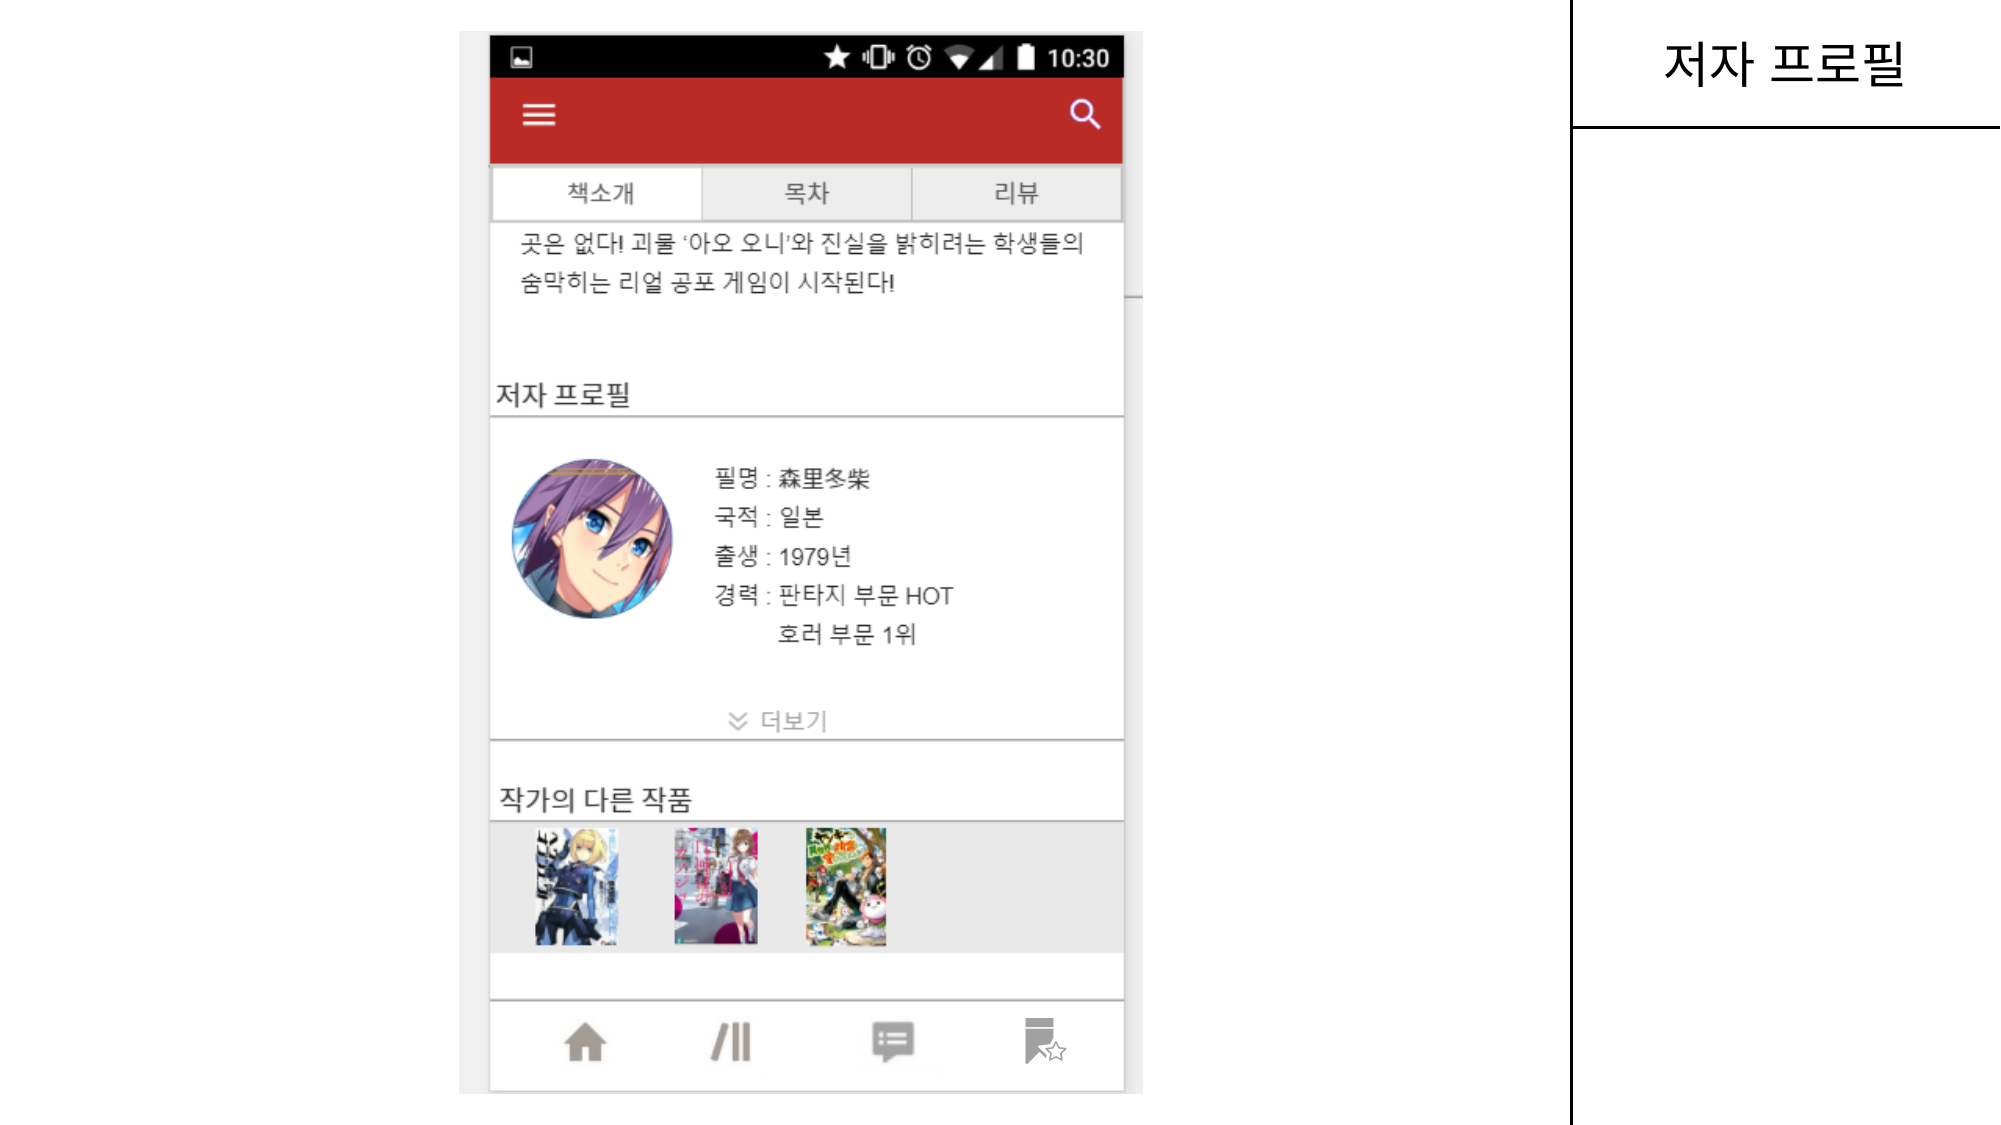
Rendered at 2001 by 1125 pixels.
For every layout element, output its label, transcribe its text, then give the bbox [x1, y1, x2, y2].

text_box 저자 프로필 [1648, 25, 1923, 101]
picture [459, 31, 1143, 1094]
